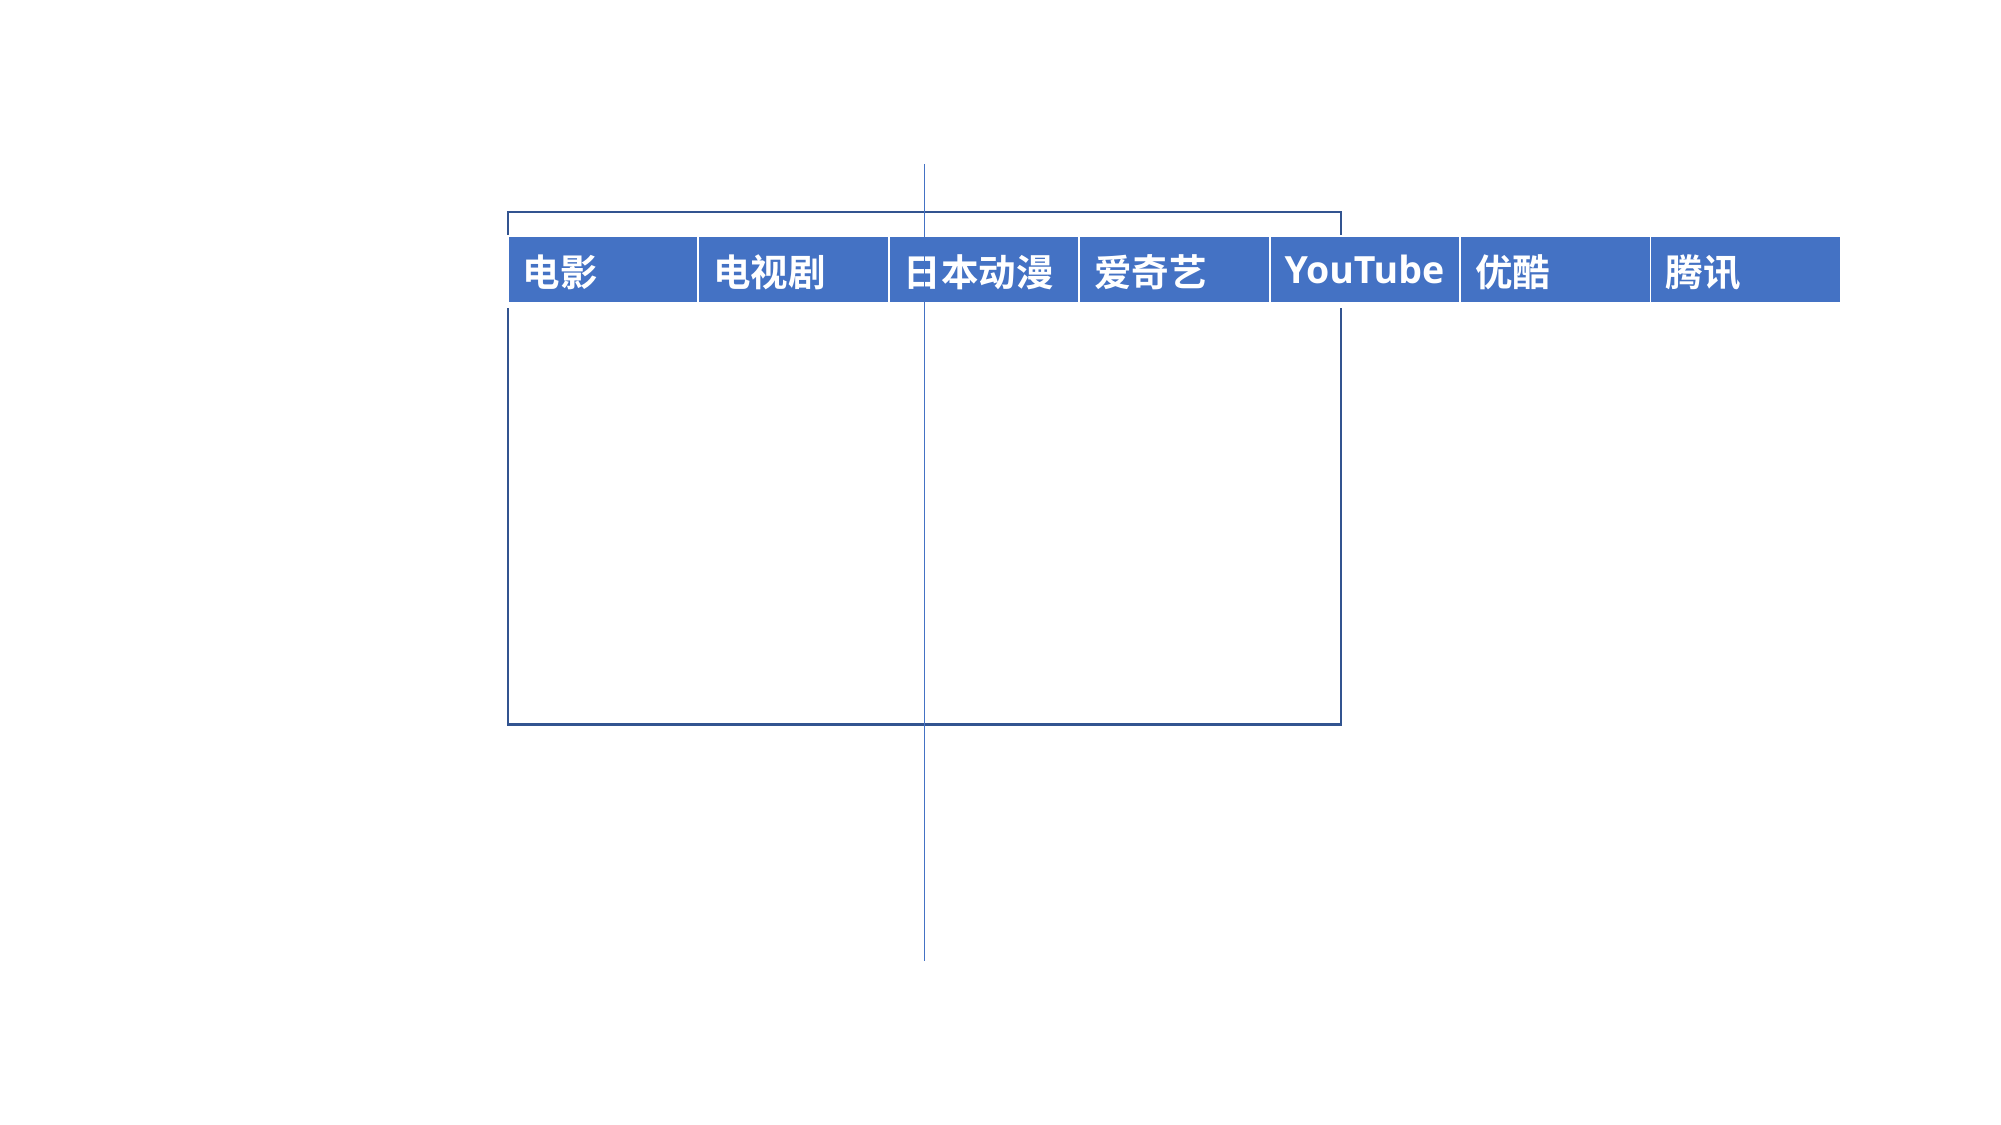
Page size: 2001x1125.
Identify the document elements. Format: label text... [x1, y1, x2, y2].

text_box [925, 308, 1342, 726]
table_header 优酷 [1461, 237, 1650, 302]
text_box [507, 308, 924, 726]
table_header 腾讯 [1651, 237, 1840, 302]
table_header 日本动漫 [890, 237, 924, 302]
table_header YouTube [1271, 237, 1459, 302]
table_header 爱奇艺 [1080, 237, 1269, 302]
text_box [507, 211, 924, 235]
text_box [925, 211, 1342, 235]
table_header 电影 [509, 237, 697, 302]
table_header 日本动漫 [925, 237, 1078, 302]
table_header 电视剧 [699, 237, 888, 302]
